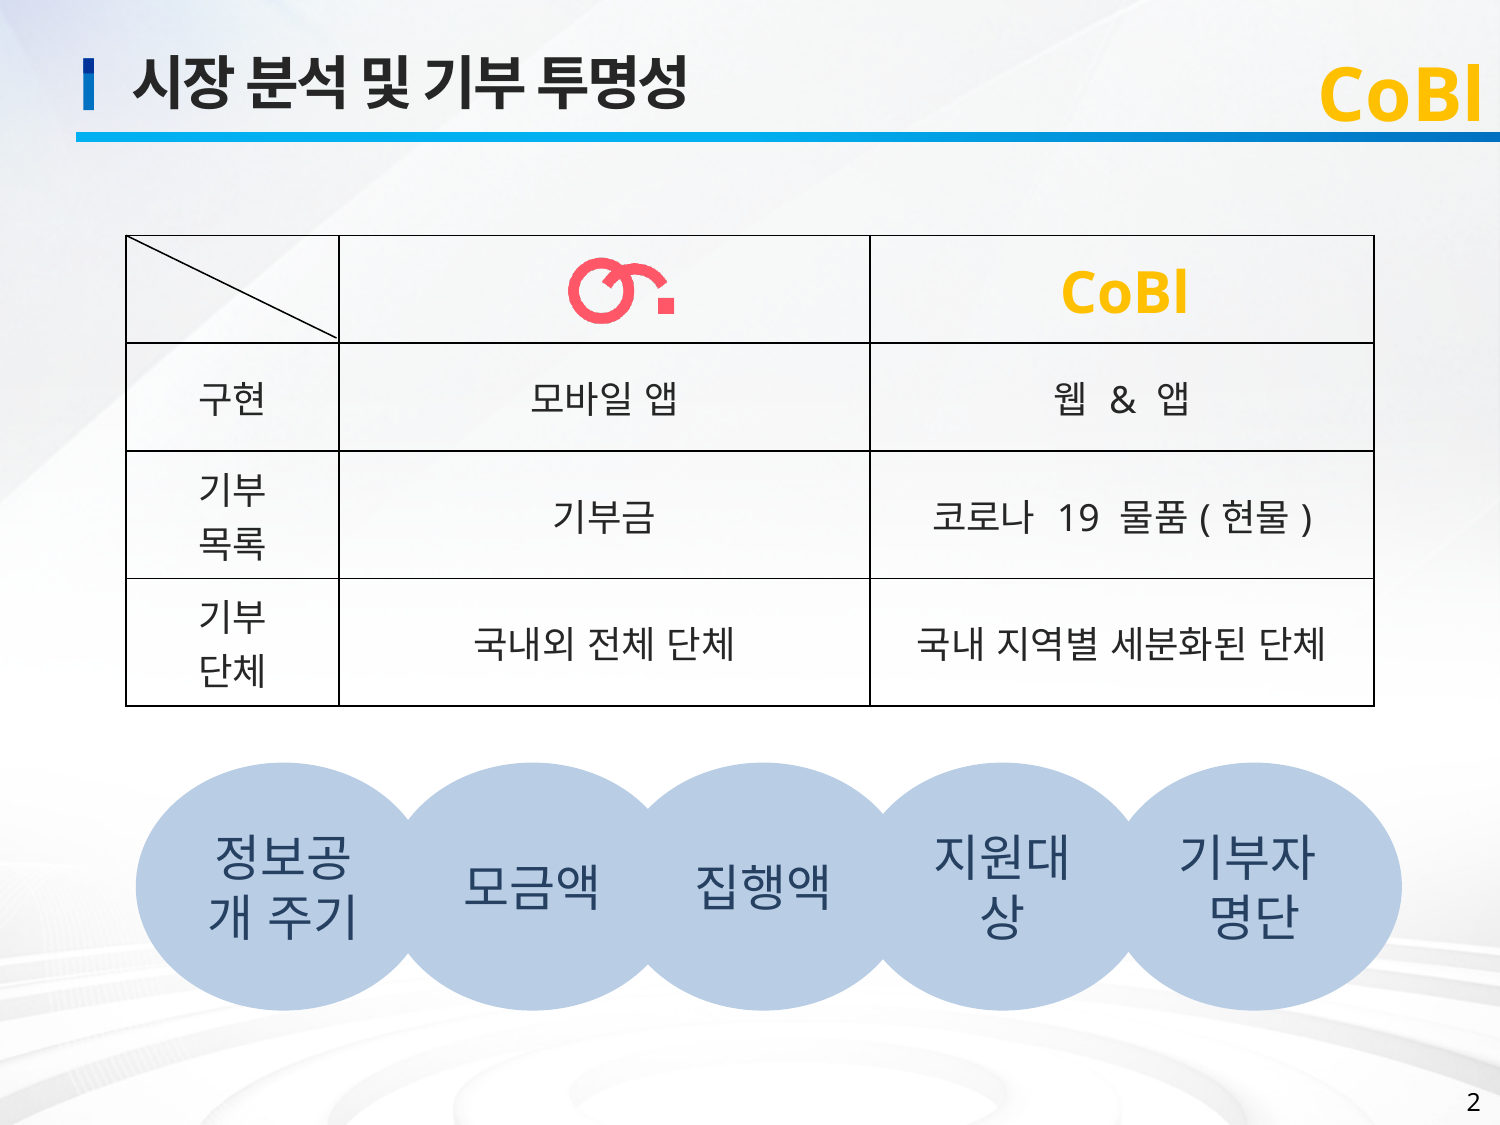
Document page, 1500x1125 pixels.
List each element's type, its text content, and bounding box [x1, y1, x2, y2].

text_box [83, 58, 95, 111]
table_cell 기부 단체 [127, 579, 338, 705]
text_box 시장 분석 및 기부 투명성 [117, 39, 707, 125]
text_box 모금액 [382, 760, 648, 1013]
table_cell 구현 [127, 345, 338, 450]
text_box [125, 235, 337, 339]
text_box CoBl [1045, 247, 1247, 333]
table_cell 국내 지역별 세분화된 단체 [871, 579, 1373, 705]
table_header [871, 236, 1373, 342]
text_box [74, 130, 1303, 144]
table_header [340, 236, 555, 342]
table_cell 웹 & 앱 [871, 344, 1373, 450]
table_cell 기부금 [340, 452, 869, 578]
table_cell 코로나 19 물품(현물) [871, 452, 1373, 578]
text_box 집행액 [613, 760, 883, 1013]
text_box CoBl [1303, 39, 1500, 144]
table_header [684, 236, 869, 342]
picture [0, 0, 1500, 1125]
text_box 지원대상 [853, 760, 1128, 1013]
text_box 기부자 명단 [1104, 760, 1405, 1013]
table_cell 기부 목록 [127, 452, 338, 578]
text_box 정보공개 주기 [133, 760, 408, 1013]
table_cell 국내외 전체 단체 [340, 579, 869, 705]
table_cell 모바일 앱 [340, 344, 869, 450]
